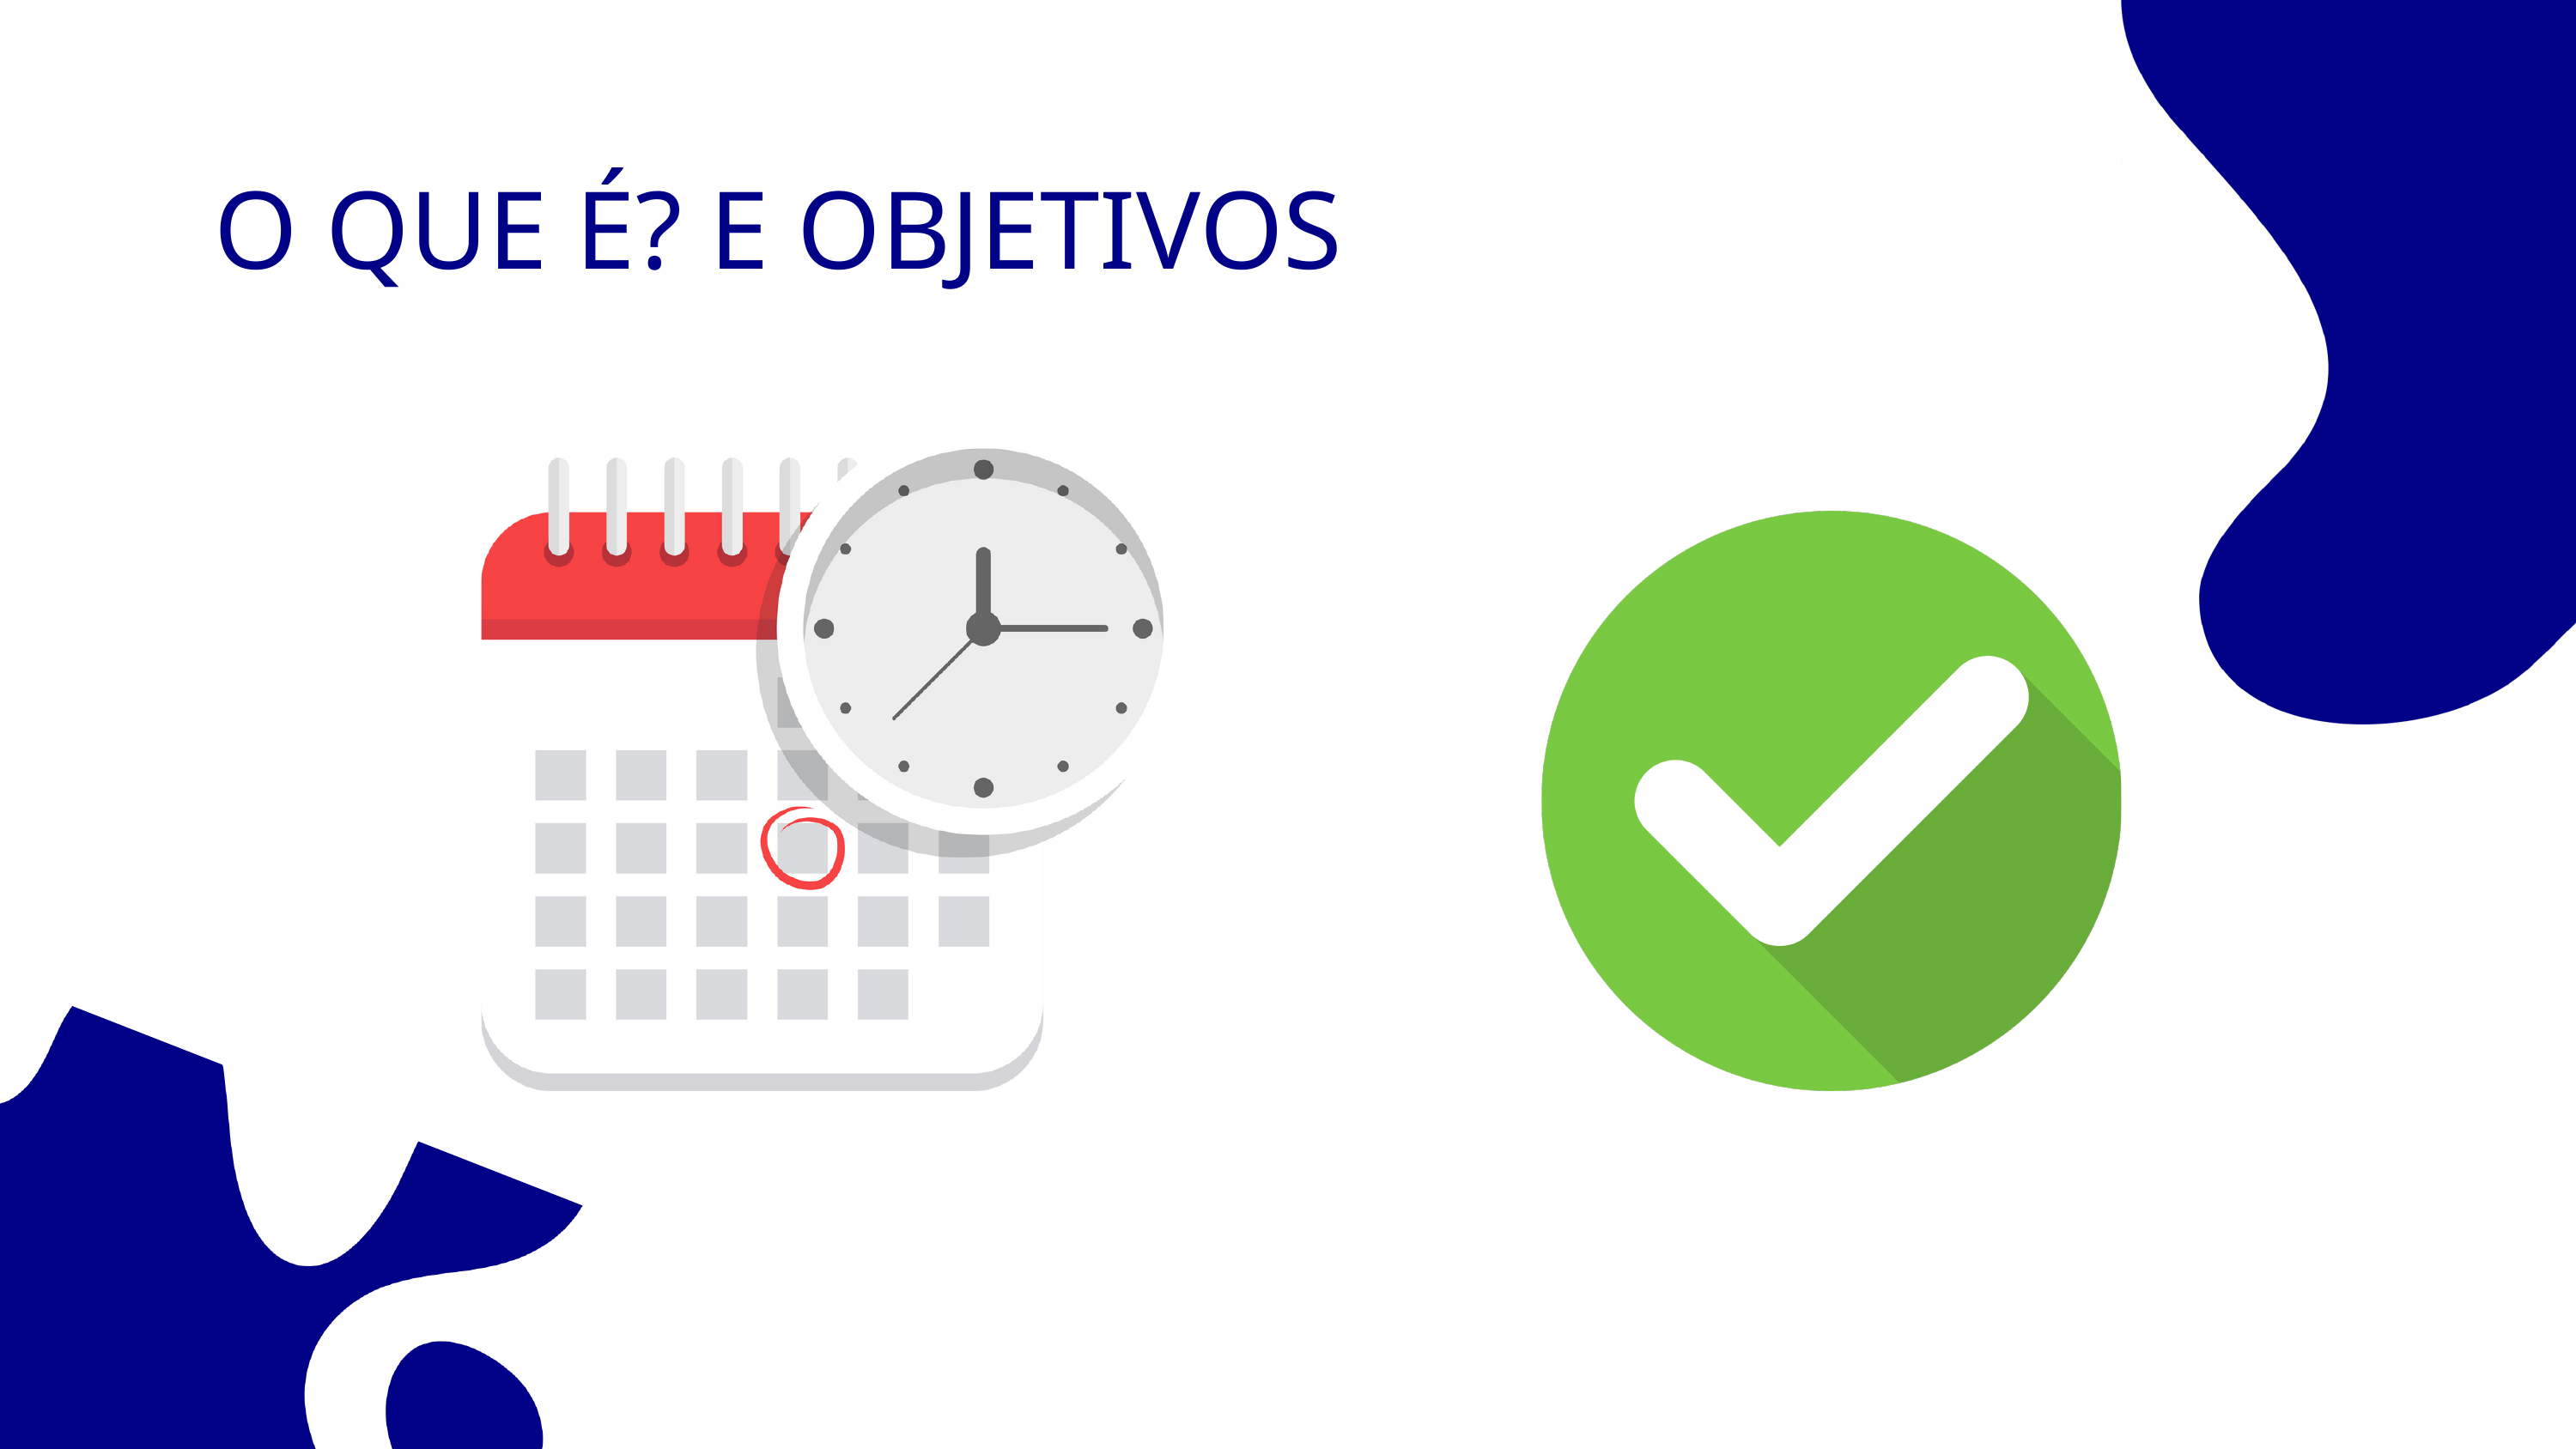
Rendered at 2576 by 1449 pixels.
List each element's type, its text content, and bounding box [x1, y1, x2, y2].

text_box [0, 978, 723, 1449]
text_box [2121, 0, 2576, 724]
text_box O QUE É? E OBJETIVOS [214, 161, 2362, 291]
text_box [481, 421, 1190, 1092]
text_box [1541, 511, 2122, 1091]
